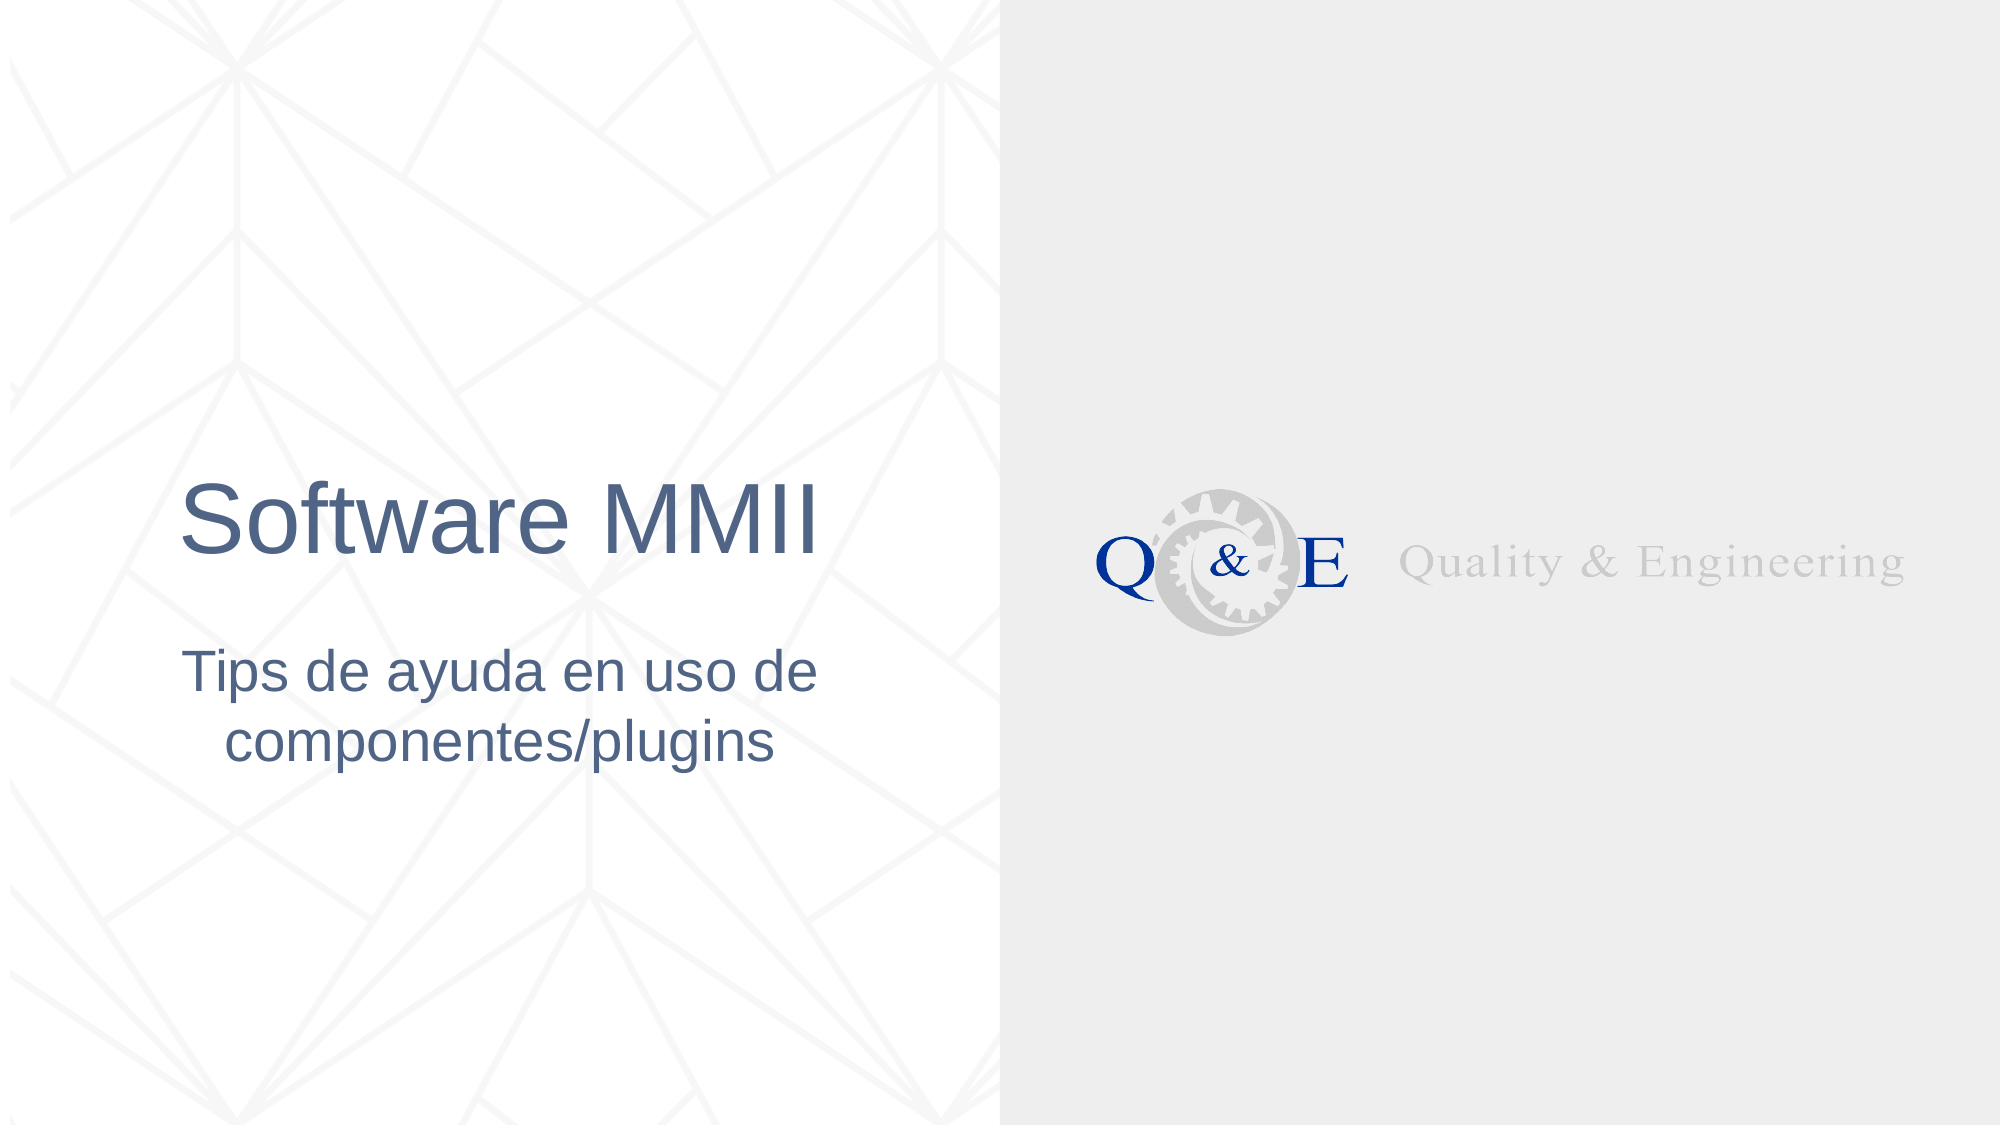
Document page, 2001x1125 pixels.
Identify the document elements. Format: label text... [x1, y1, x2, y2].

picture [1080, 312, 1920, 813]
subtitle Tips de ayuda en uso de componentes/plugins [58, 613, 943, 884]
title Software MMII [58, 269, 943, 594]
picture [0, 0, 999, 1125]
